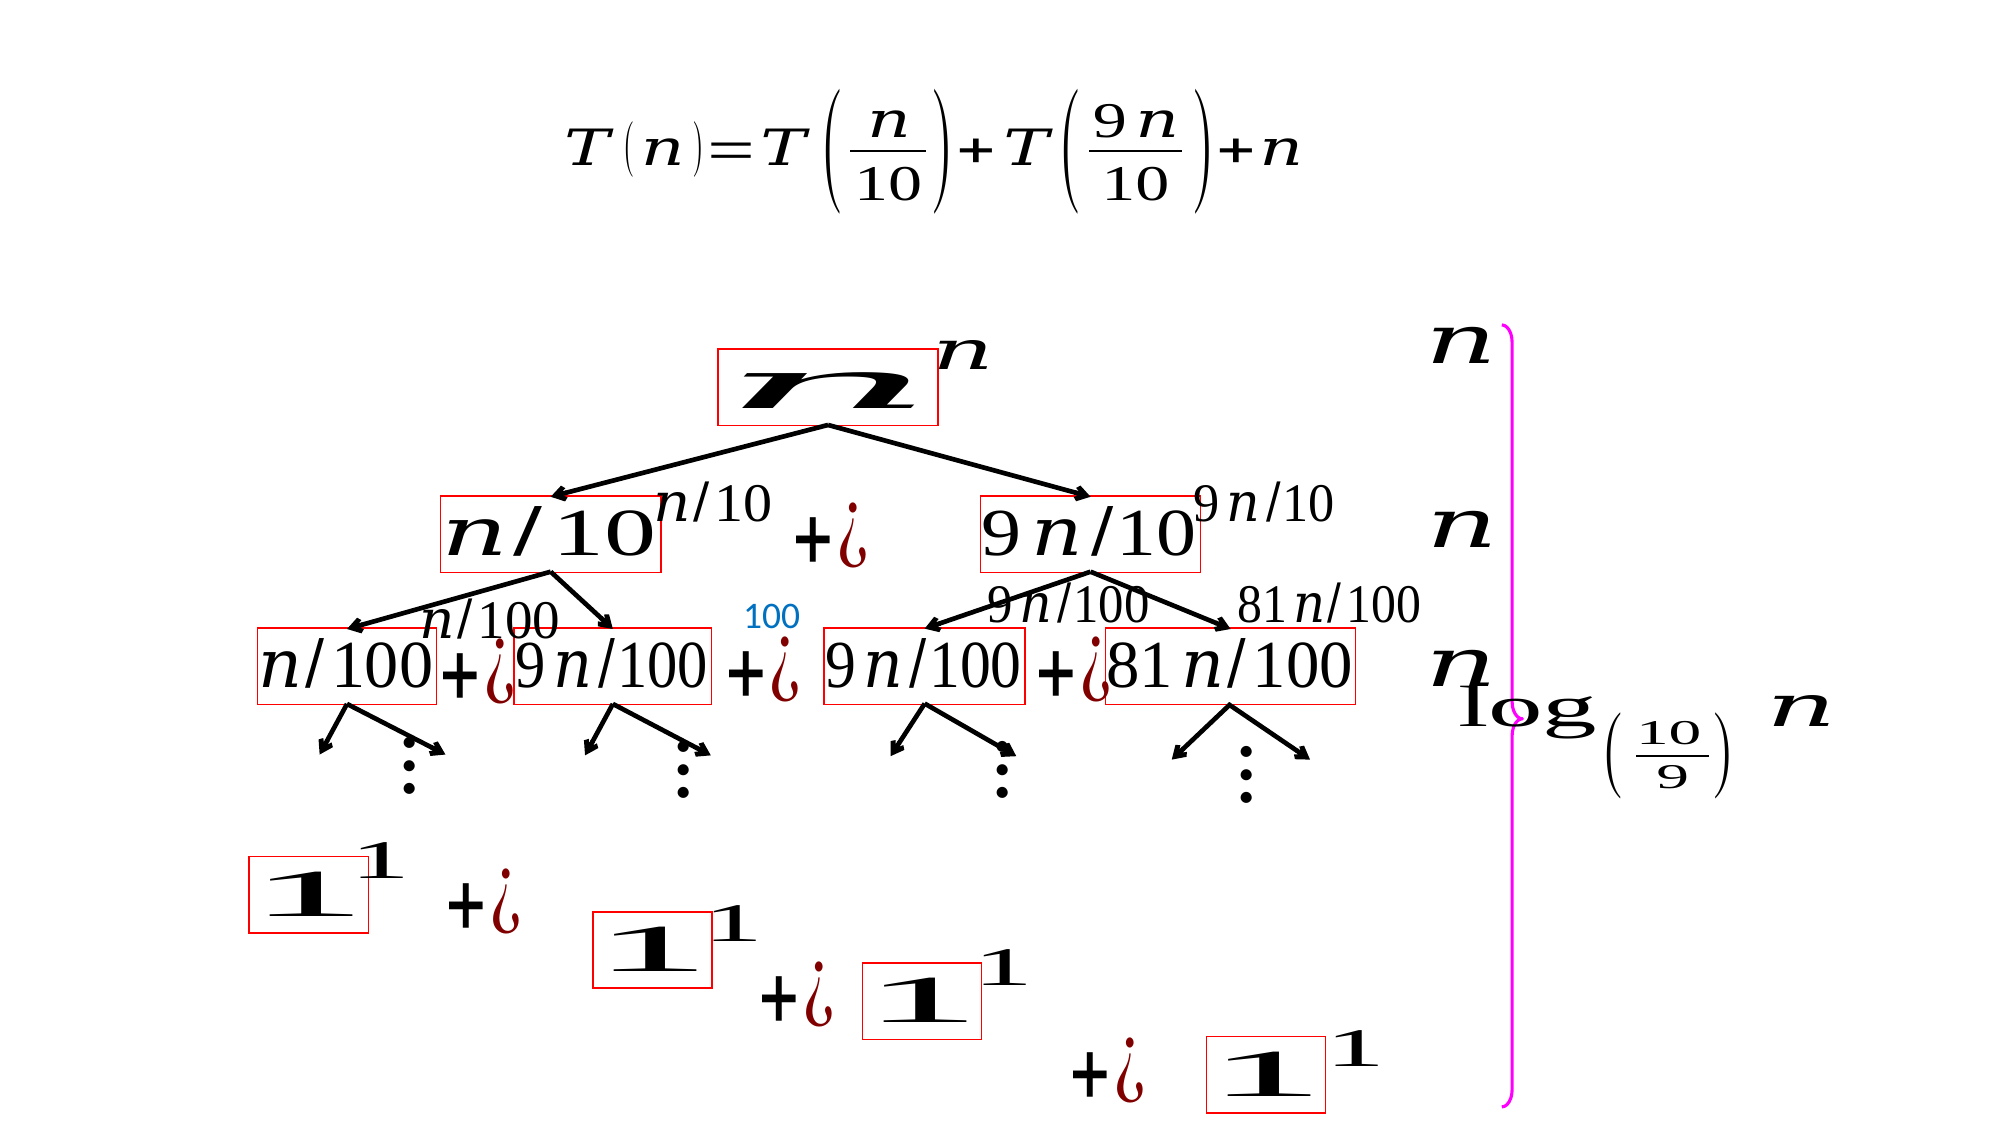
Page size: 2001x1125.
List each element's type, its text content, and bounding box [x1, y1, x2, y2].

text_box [924, 571, 1089, 629]
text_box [1171, 703, 1231, 760]
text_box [550, 571, 614, 630]
text_box [1502, 701, 1524, 724]
text_box [1501, 324, 1513, 701]
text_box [827, 424, 1091, 497]
text_box … [908, 723, 1034, 817]
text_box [1231, 703, 1311, 760]
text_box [550, 424, 826, 497]
text_box … [1152, 727, 1278, 821]
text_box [1090, 571, 1231, 630]
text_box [926, 703, 1017, 757]
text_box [890, 703, 925, 757]
text_box … [589, 759, 715, 817]
text_box … [315, 758, 440, 812]
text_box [614, 703, 711, 756]
text_box [1501, 725, 1515, 1108]
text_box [348, 703, 446, 755]
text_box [346, 571, 549, 630]
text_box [319, 703, 348, 755]
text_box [584, 703, 614, 756]
